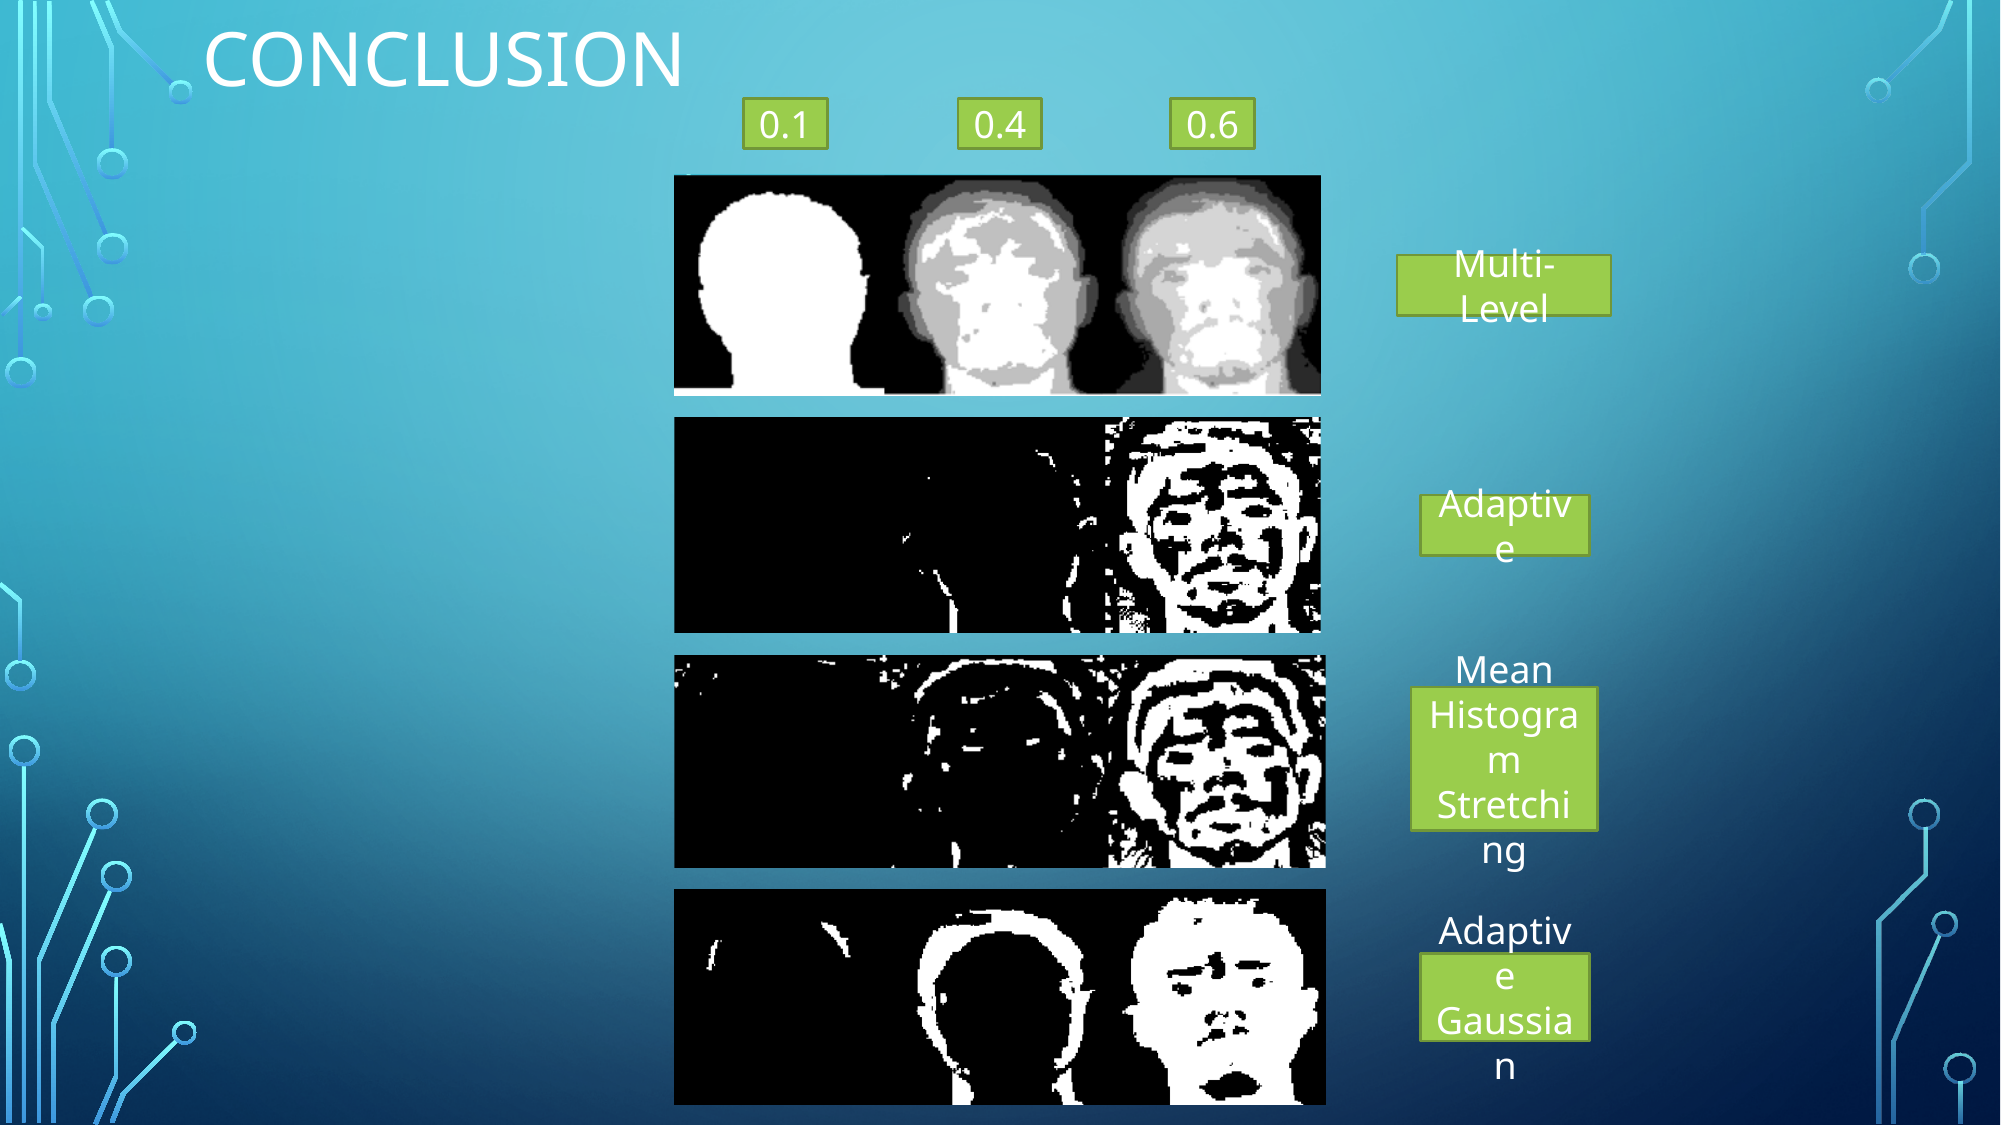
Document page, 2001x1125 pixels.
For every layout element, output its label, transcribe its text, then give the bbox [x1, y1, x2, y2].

picture [673, 654, 1326, 868]
text_box Adaptive Gaussian [1419, 952, 1591, 1042]
picture [673, 889, 1326, 1106]
text_box 0.4 [957, 97, 1043, 150]
picture [674, 417, 1321, 634]
picture [674, 174, 1321, 396]
text_box Mean Histogram Stretching [1410, 686, 1599, 832]
text_box Multi-Level [1396, 254, 1612, 317]
text_box 0.1 [742, 97, 829, 150]
text_box Adaptive [1419, 494, 1591, 557]
title Conclusion [187, 0, 1813, 124]
text_box 0.6 [1169, 97, 1256, 150]
